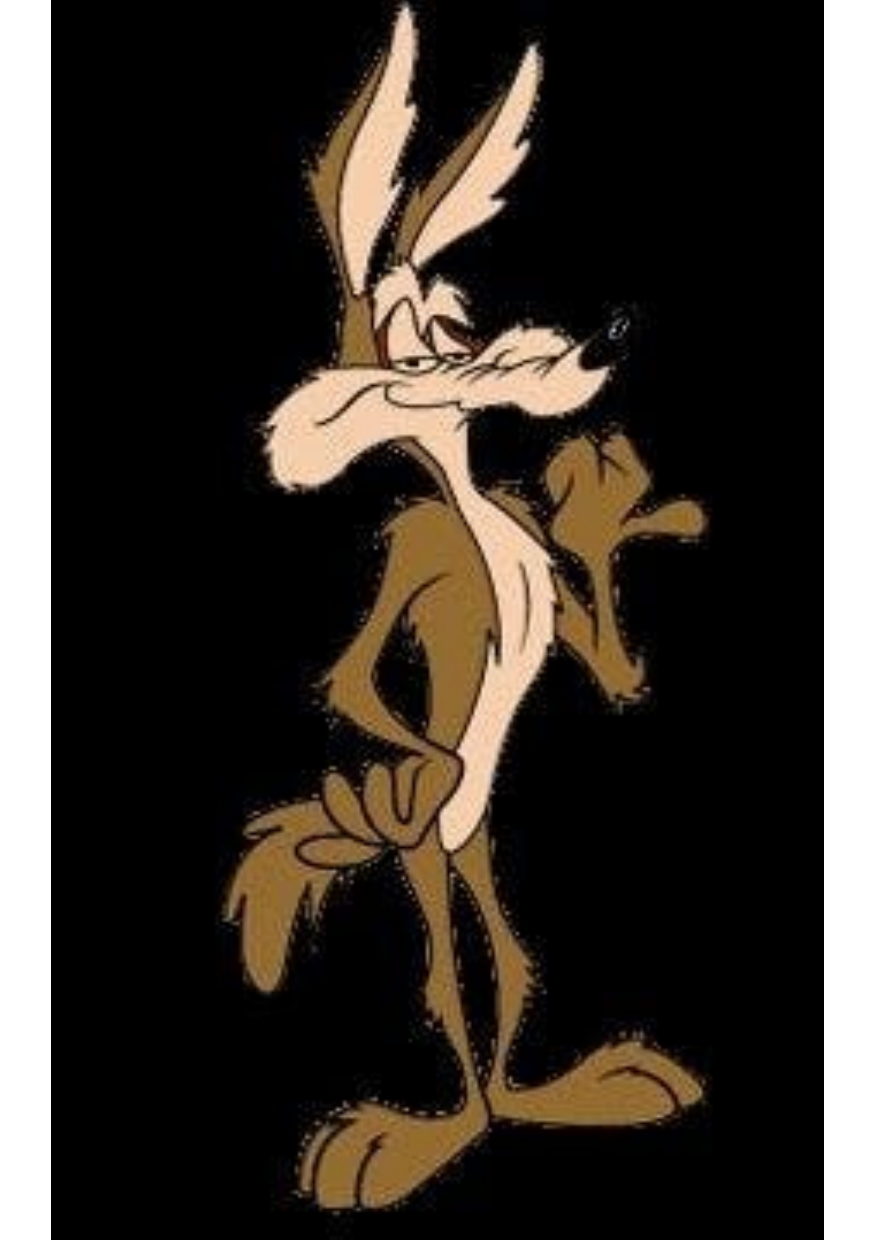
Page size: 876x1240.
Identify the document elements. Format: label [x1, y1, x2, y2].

picture [51, 0, 824, 1240]
